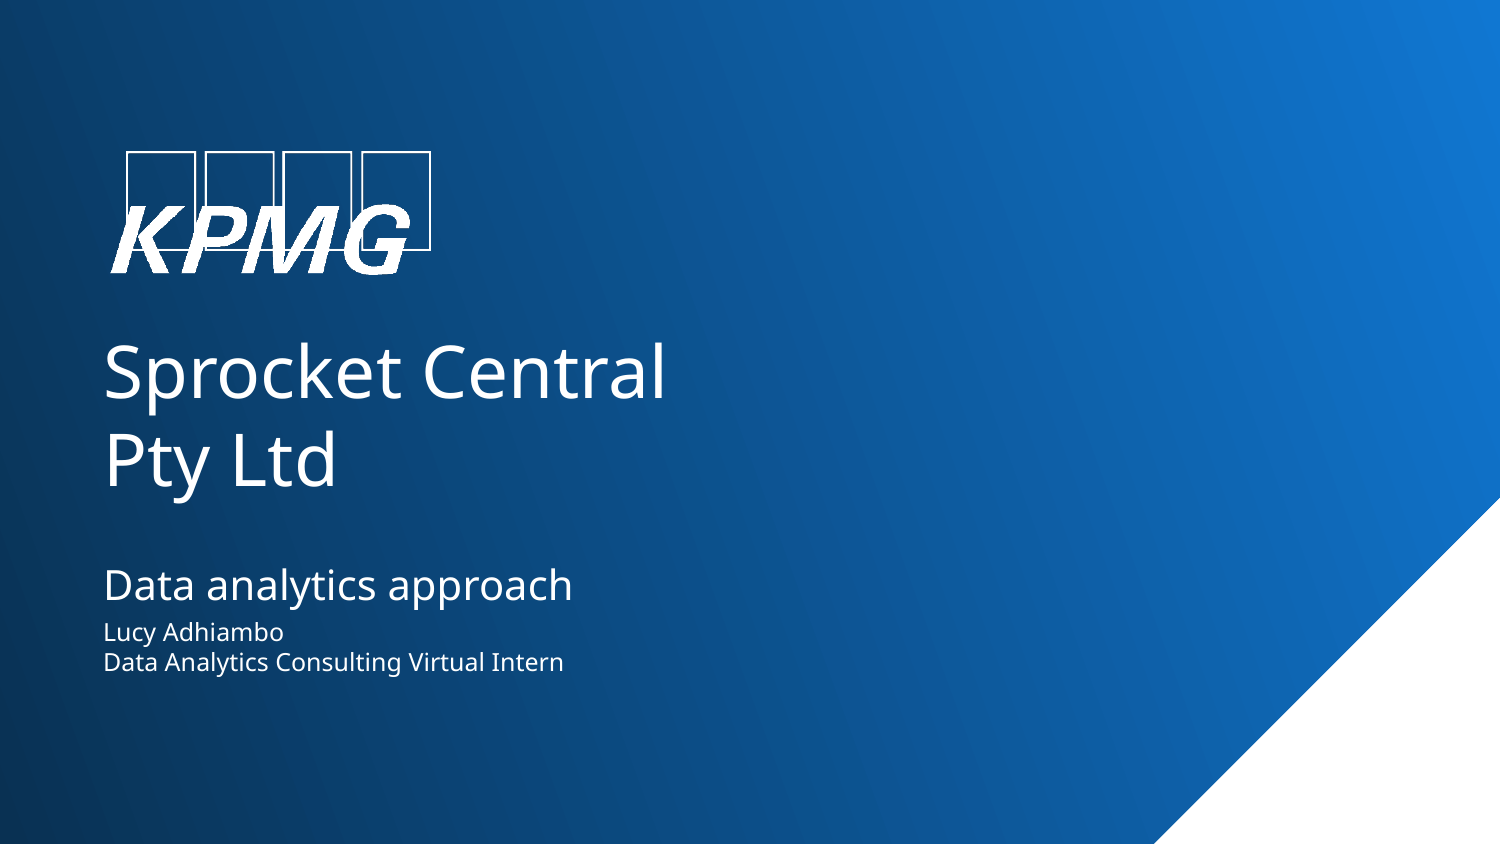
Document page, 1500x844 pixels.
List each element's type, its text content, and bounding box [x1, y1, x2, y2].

text_box Lucy Adhiambo Data Analytics Consulting Virtual Intern [88, 601, 1114, 692]
picture [110, 151, 431, 275]
text_box Sprocket Central Pty Ltd [88, 310, 737, 516]
text_box [0, 0, 1500, 844]
text_box Data analytics approach [88, 543, 999, 601]
